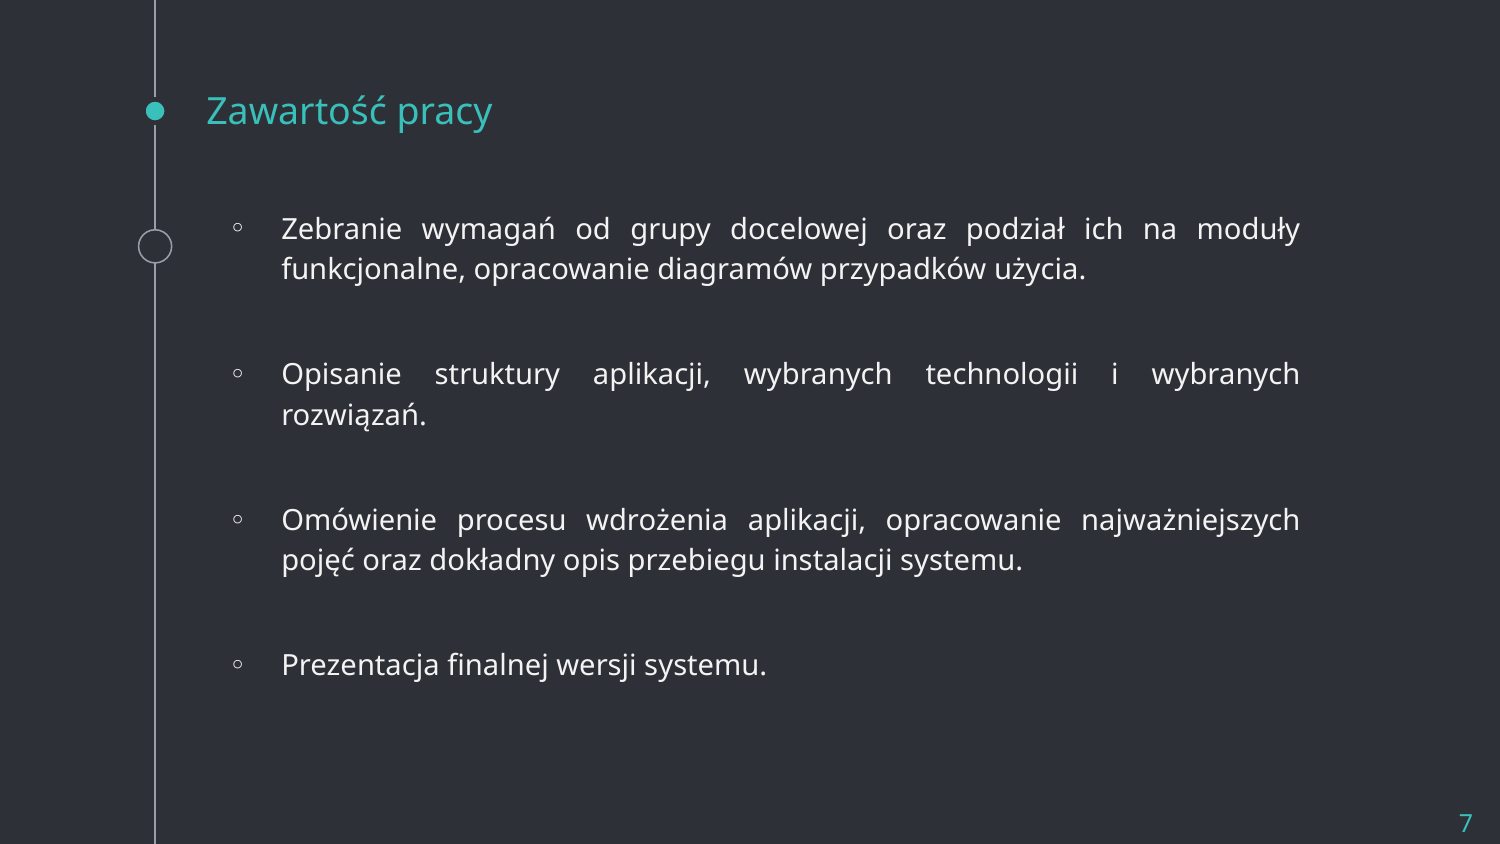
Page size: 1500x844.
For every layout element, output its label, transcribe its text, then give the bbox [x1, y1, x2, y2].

title Zawartość pracy [191, 90, 1317, 147]
list Zebranie wymagań od grupy docelowej oraz podział ich na moduły funkcjonalne, opracowanie diagramów przypadków użycia. Opisanie struktury aplikacji, wybranych technologii i wybranych rozwiązań. Omówienie procesu wdrożenia aplikacji, opracowanie najważniejszych pojęć oraz dokładny opis przebiegu instalacji systemu. Prezentacja finalnej wersji systemu. [191, 189, 1317, 802]
slide_number ‹#› [1398, 792, 1489, 844]
